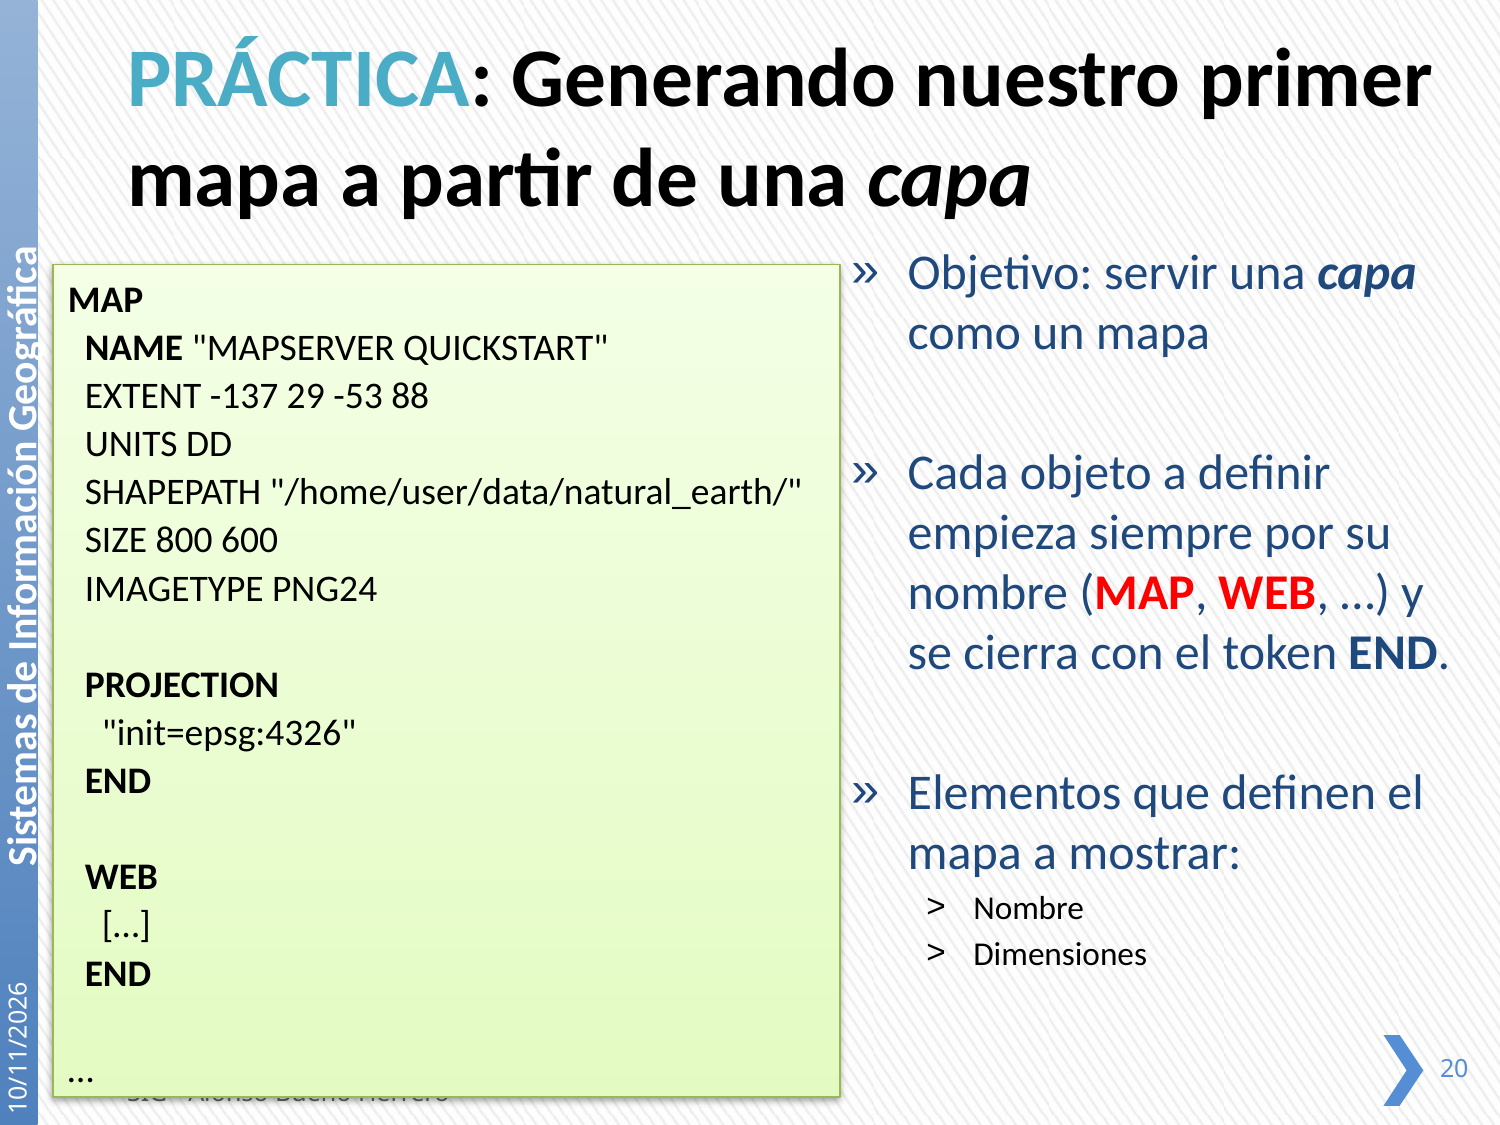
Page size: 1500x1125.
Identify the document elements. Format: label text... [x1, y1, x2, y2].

slide_number 20 [1425, 1039, 1488, 1099]
title PRÁCTICA: Generando nuestro primer mapa a partir de una capa [112, 42, 1459, 231]
text_box MAP NAME "MAPSERVER QUICKSTART" EXTENT -137 29 -53 88 UNITS DD SHAPEPATH "/home/user/data/natural_earth/" SIZE 800 600 IMAGETYPE PNG24 PROJECTION "init=epsg:4326" END WEB […] END … [52, 264, 841, 1098]
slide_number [0, 934, 38, 1125]
list Objetivo: servir una capa como un mapa Cada objeto a definir empieza siempre por su nombre (MAP, WEB, …) y se cierra con el token END. Elementos que definen el mapa a mostrar: Nombre Dimensiones [836, 231, 1488, 1099]
footer SIG - Alonso Bueno Herrero [112, 1074, 1099, 1113]
